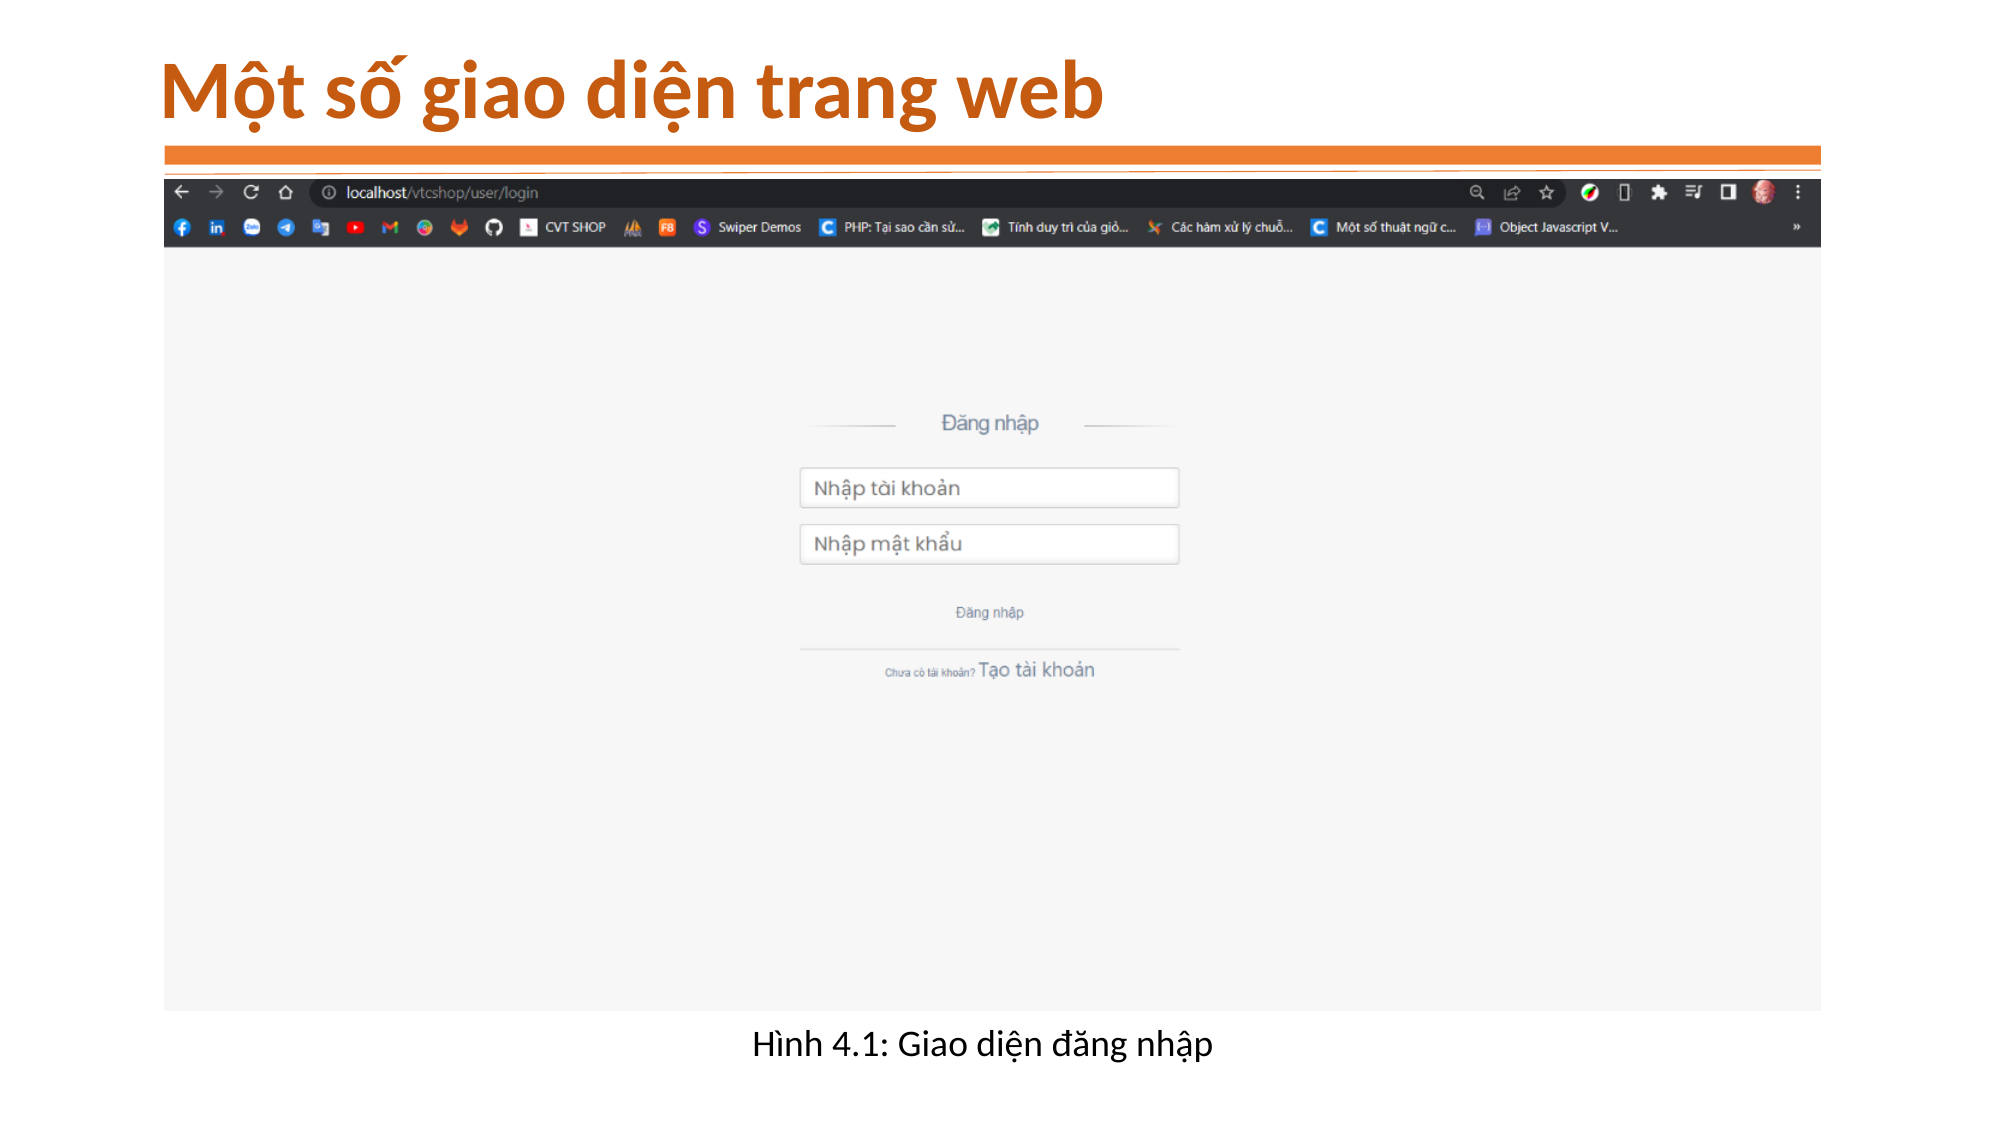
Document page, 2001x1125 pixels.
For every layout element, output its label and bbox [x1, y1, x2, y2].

text_box [164, 179, 1821, 1072]
text_box [145, 27, 1821, 175]
